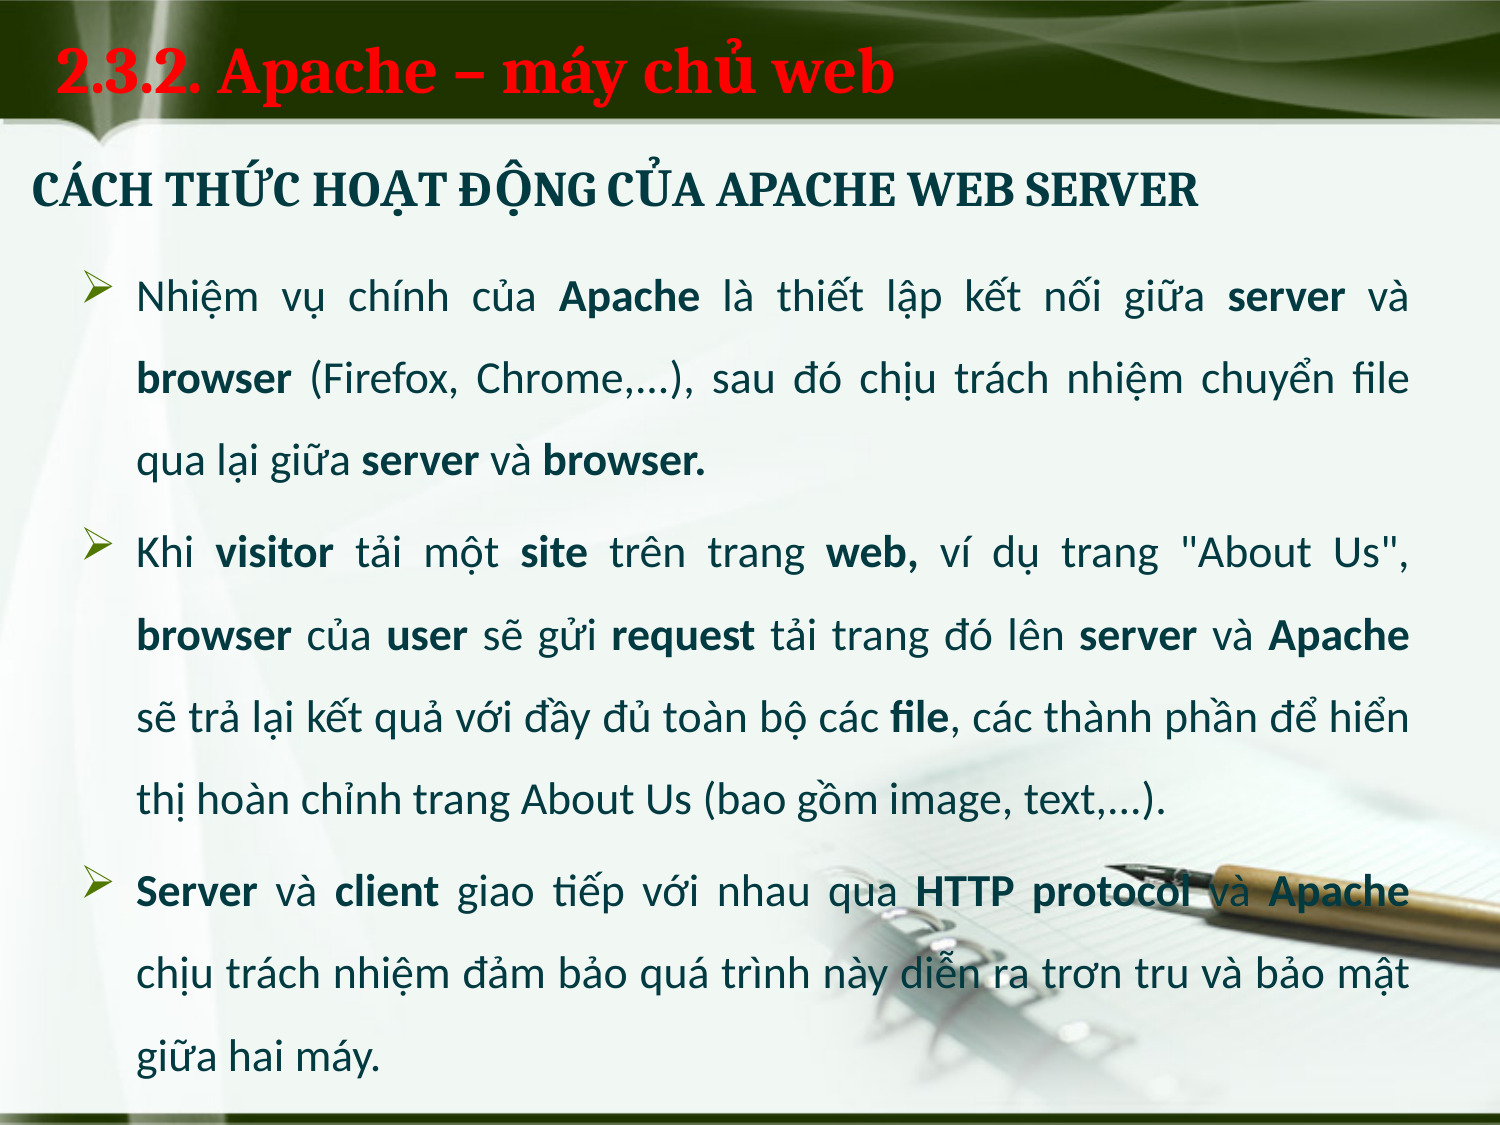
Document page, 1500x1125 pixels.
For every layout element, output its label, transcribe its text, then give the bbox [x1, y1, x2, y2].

list Nhiệm vụ chính của Apache là thiết lập kết nối giữa server và browser (Firefox, Chrome,...), sau đó chịu trách nhiệm chuyển file qua lại giữa server và browser. Khi visitor tải một site trên trang web, ví dụ trang "About Us", browser của user sẽ gửi request tải trang đó lên server và Apache sẽ trả lại kết quả với đầy đủ toàn bộ các file, các thành phần để hiển thị hoàn chỉnh trang About Us (bao gồm image, text,...). Server và client giao tiếp với nhau qua HTTP protocol và Apache chịu trách nhiệm đảm bảo quá trình này diễn ra trơn tru và bảo mật giữa hai máy. [64, 916, 1425, 1125]
picture [0, 0, 1500, 1125]
text_box Cách thức hoạt động của apache web server [17, 148, 1293, 220]
title 2.3.2. Apache – máy chủ web [41, 19, 1317, 126]
